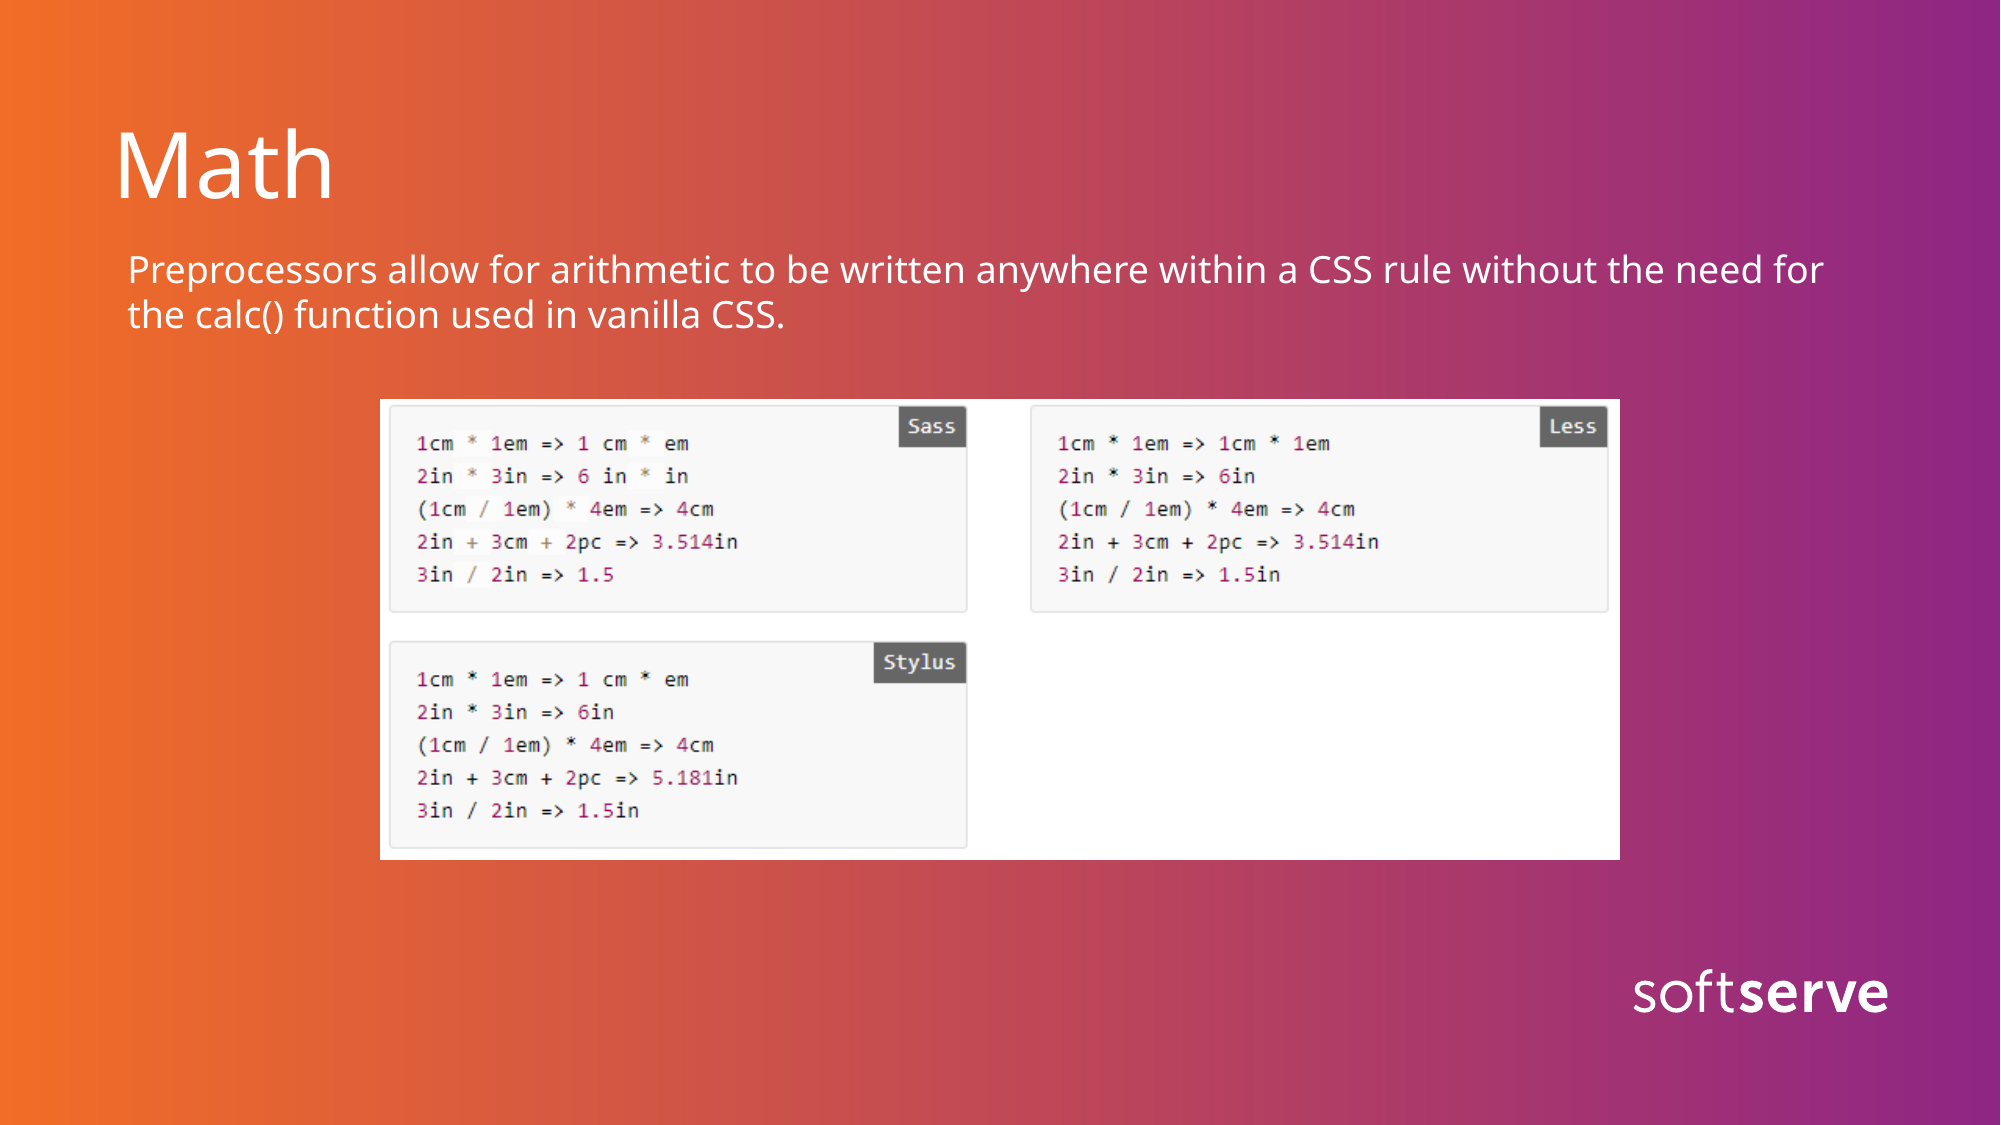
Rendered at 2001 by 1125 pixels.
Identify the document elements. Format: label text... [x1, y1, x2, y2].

text_box Preprocessors allow for arithmetic to be written anywhere within a CSS rule without the need for the calc() function used in vanilla CSS. [112, 239, 1888, 344]
title Math [112, 112, 1888, 225]
picture [380, 399, 1620, 860]
